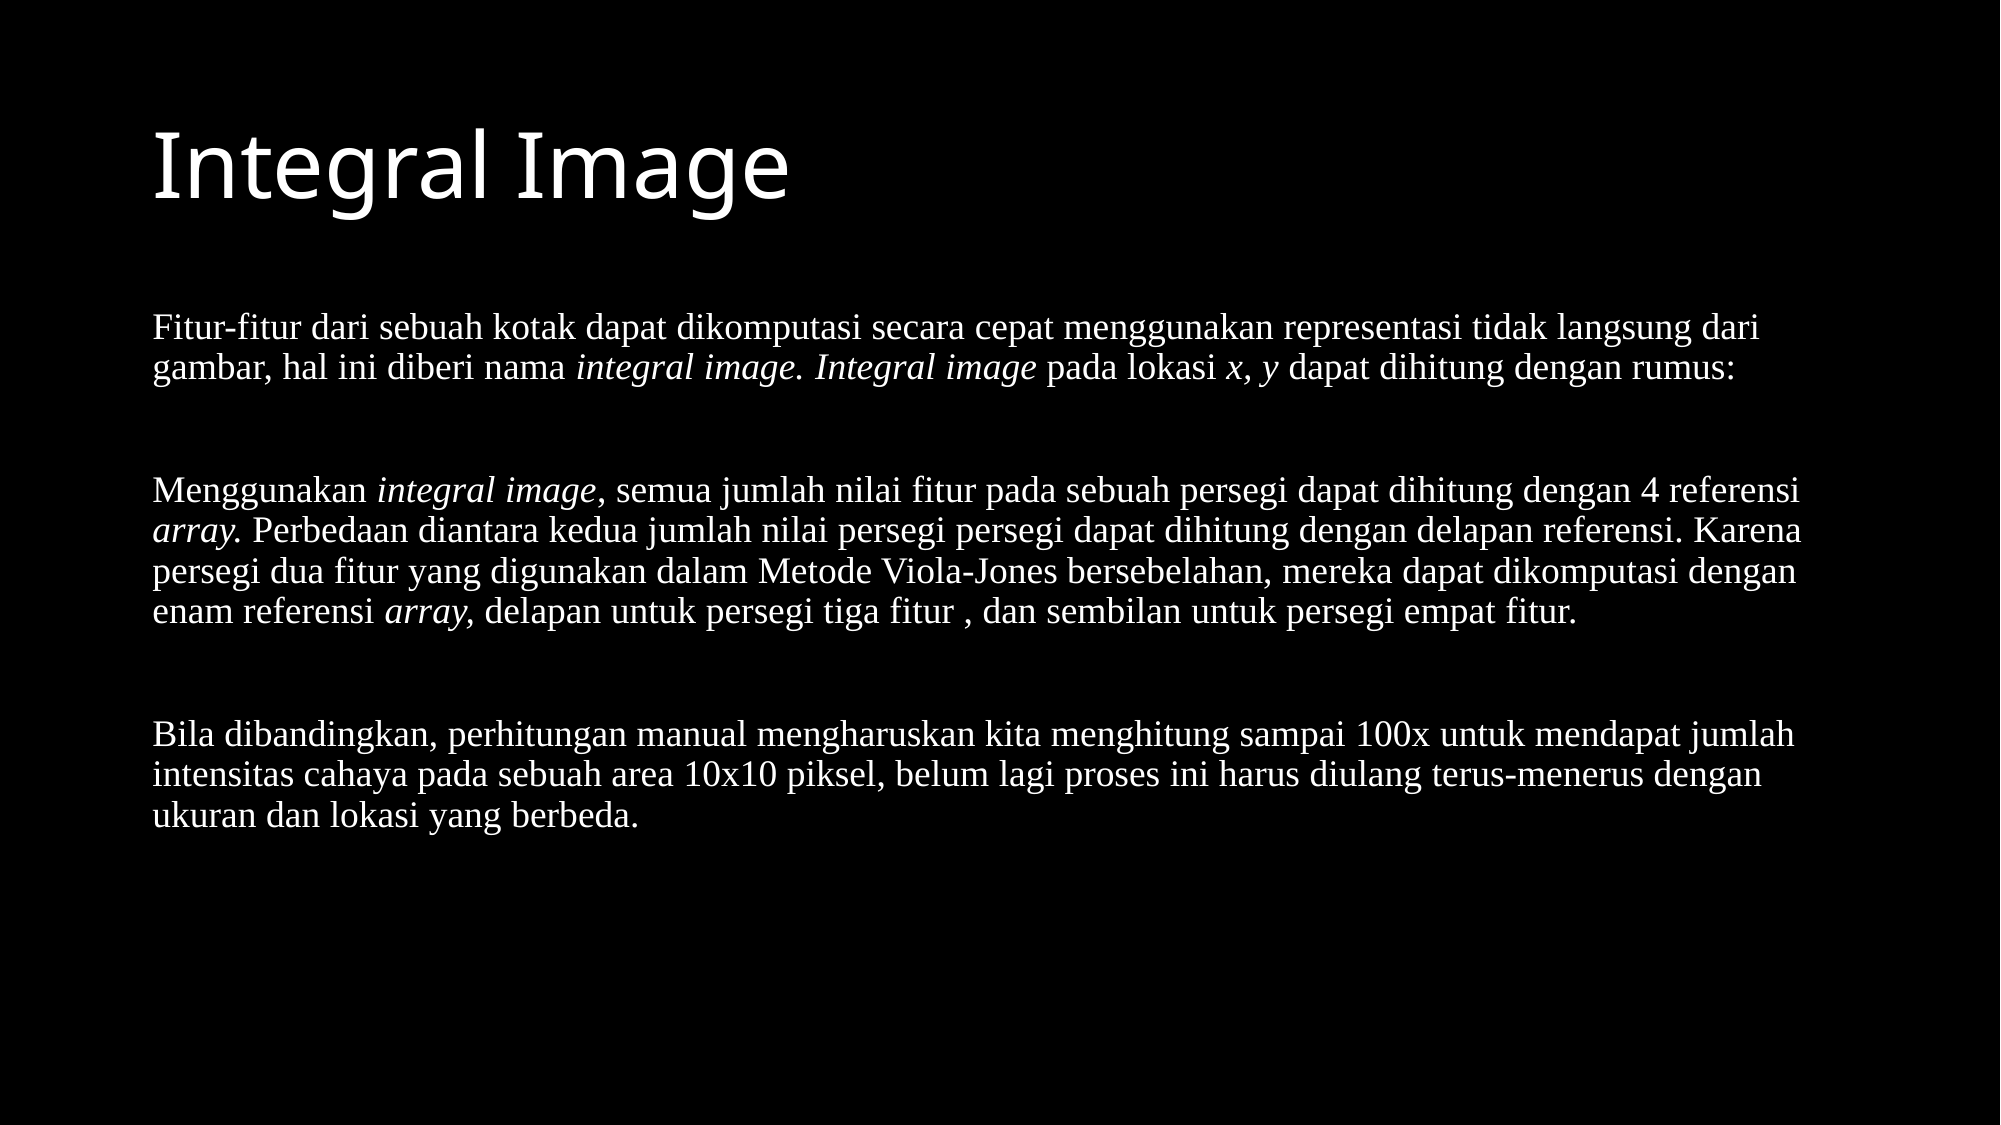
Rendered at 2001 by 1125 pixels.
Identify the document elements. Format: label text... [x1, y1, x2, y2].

title Integral Image [137, 59, 1863, 278]
